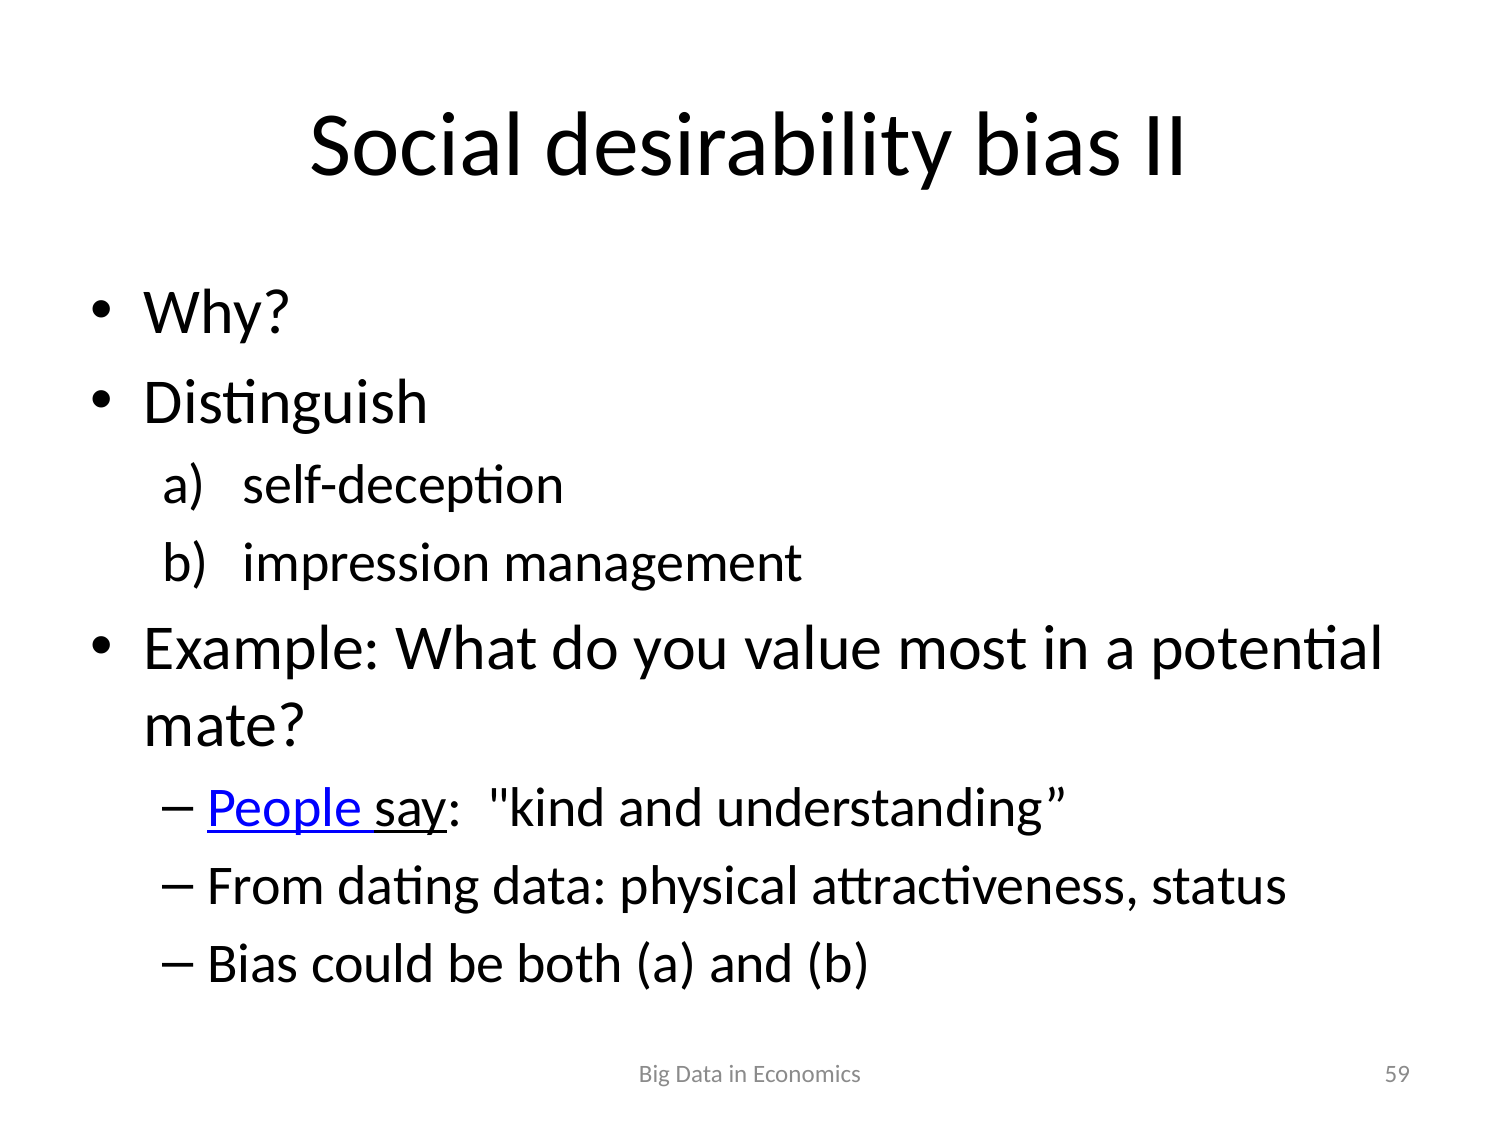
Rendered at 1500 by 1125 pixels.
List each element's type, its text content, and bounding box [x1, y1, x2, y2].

title Social desirability bias II [75, 45, 1425, 233]
footer Big Data in Economics [512, 1042, 988, 1103]
list Why? Distinguish self-deception impression management Example: What do you value most in a potential mate? People say: "kind and understanding” From dating data: physical attractiveness, status Bias could be both (a) and (b) [75, 262, 1425, 1005]
slide_number 59 [1074, 1042, 1425, 1103]
